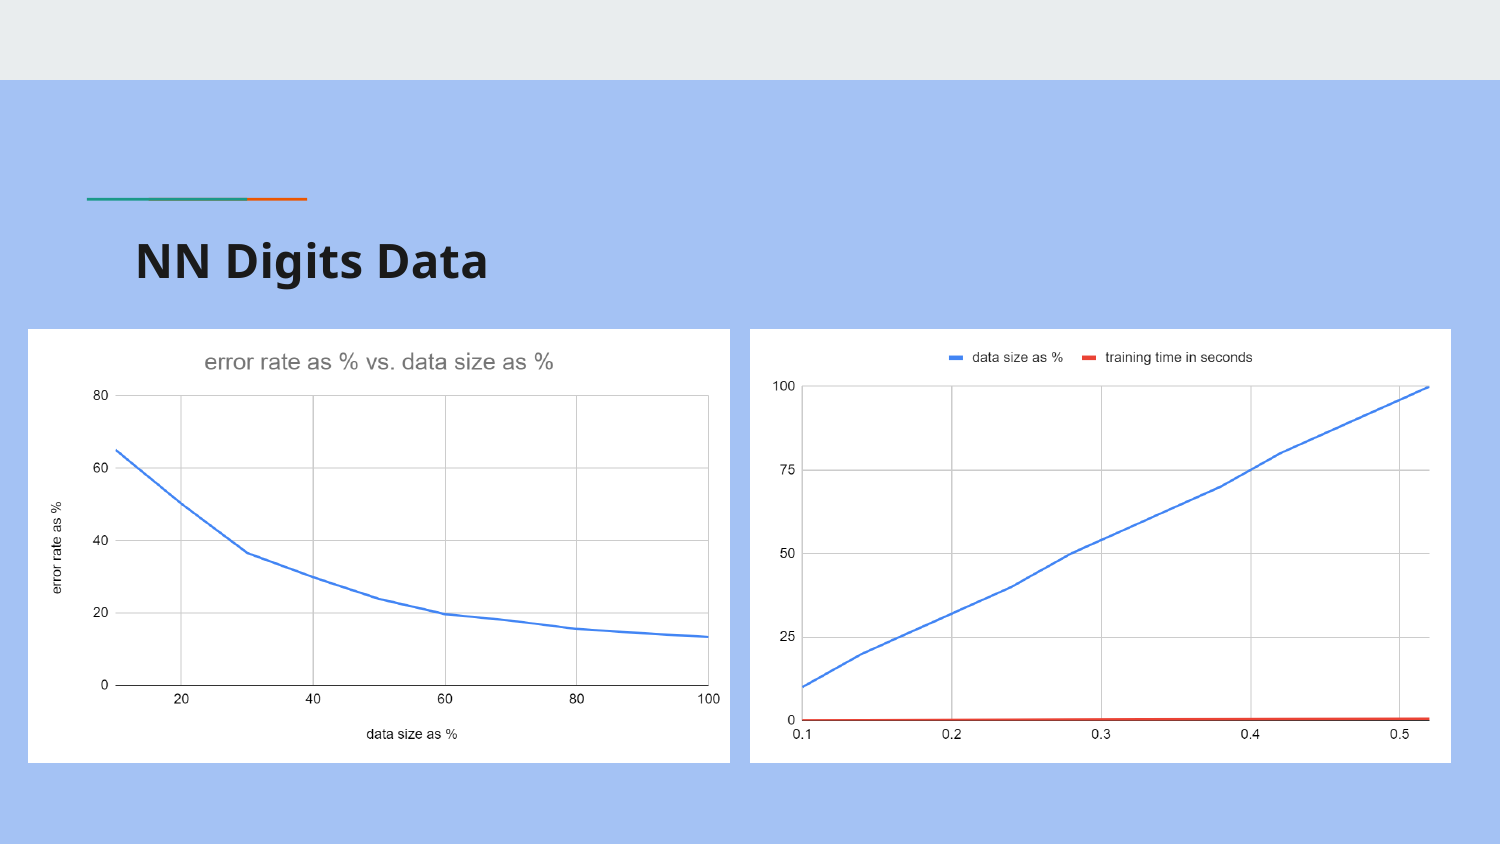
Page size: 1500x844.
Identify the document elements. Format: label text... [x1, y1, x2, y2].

picture [749, 328, 1451, 763]
picture [28, 328, 730, 763]
title NN Digits Data [119, 216, 1381, 305]
